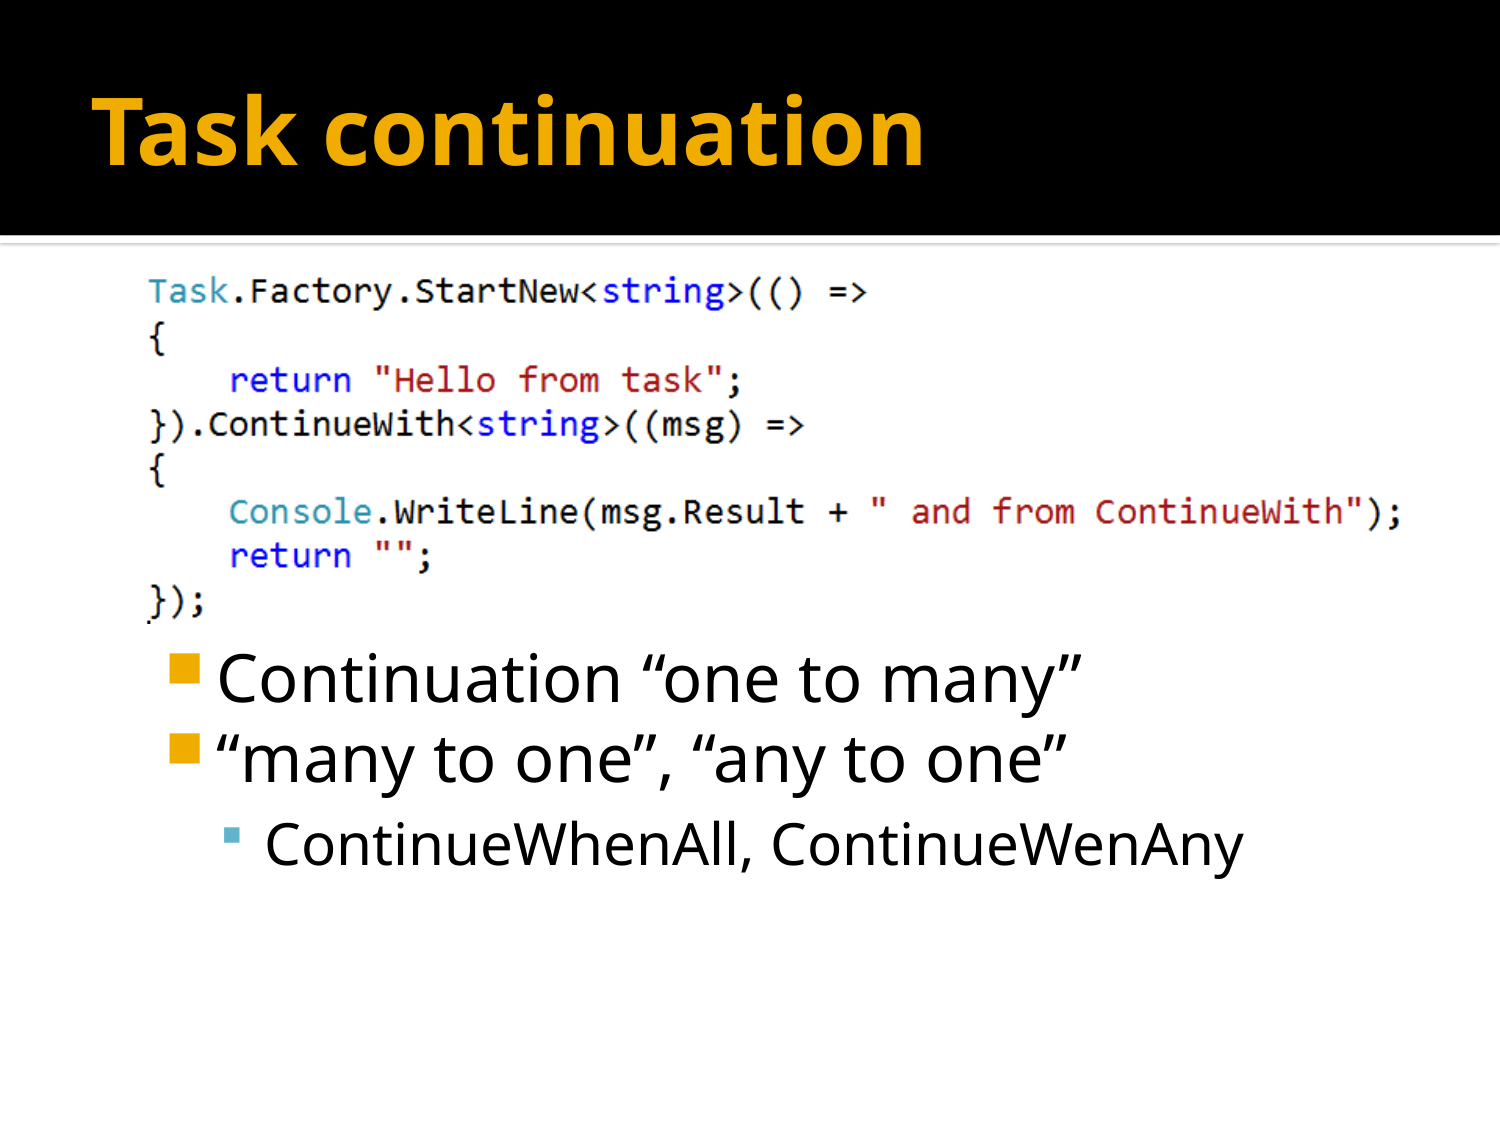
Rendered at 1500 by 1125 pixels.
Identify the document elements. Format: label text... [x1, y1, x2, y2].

picture [135, 267, 1413, 624]
title Task continuation [75, 25, 1425, 231]
list Continuation “one to many” “many to one”, “any to one” ContinueWhenAll, ContinueWenAny [135, 219, 1461, 1000]
